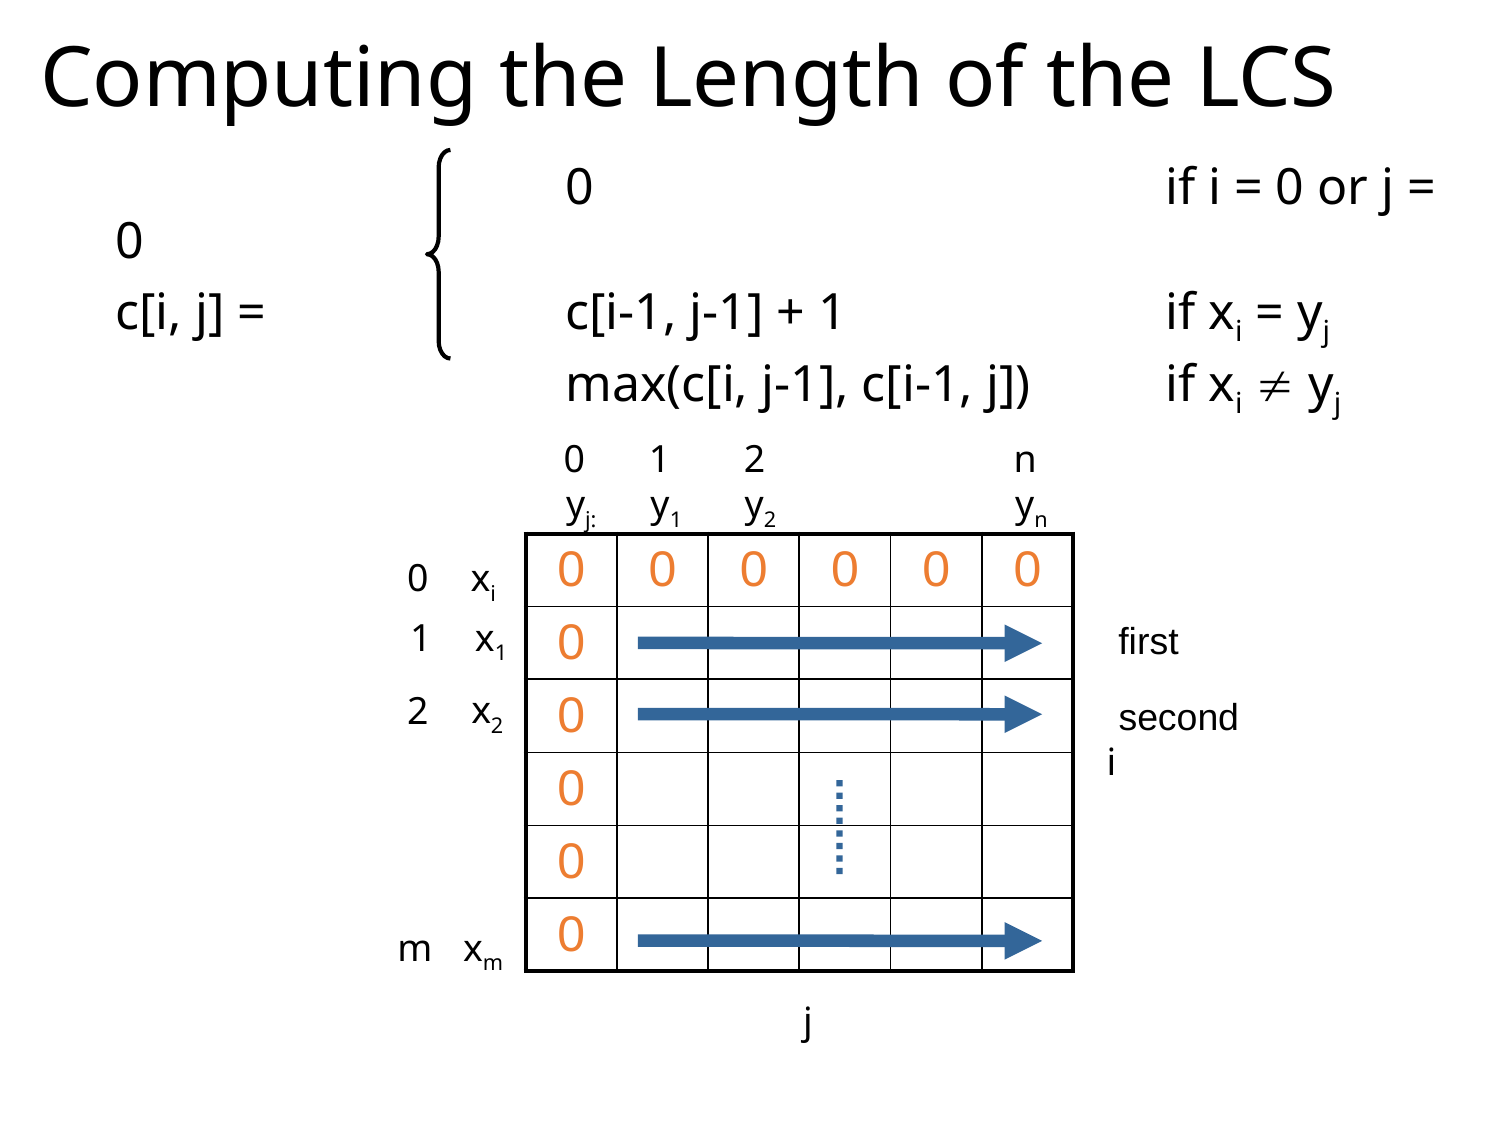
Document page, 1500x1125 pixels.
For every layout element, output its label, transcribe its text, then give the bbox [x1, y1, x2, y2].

text_box m [382, 916, 448, 977]
text_box xi [455, 546, 511, 613]
table_cell [618, 753, 707, 825]
table_header 0 [528, 536, 616, 606]
table_header 0 [983, 536, 1071, 606]
text_box y2 [729, 473, 792, 539]
table_cell [891, 746, 981, 752]
table_header 0 [618, 536, 707, 606]
text_box x1 [460, 606, 523, 673]
table_cell [800, 746, 890, 752]
table_cell [800, 680, 890, 685]
text_box [426, 149, 451, 359]
table_cell [709, 947, 798, 969]
table_cell 0 [528, 753, 616, 825]
table_cell [983, 899, 1071, 969]
table_cell 0 [528, 826, 616, 897]
text_box i [1091, 746, 1132, 791]
table_cell [618, 680, 707, 752]
text_box 0 [392, 547, 444, 607]
table_cell [709, 680, 798, 685]
table_cell [800, 753, 890, 780]
text_box xm [448, 916, 519, 982]
table_cell [618, 899, 707, 969]
text_box j [788, 989, 828, 1050]
text_box yn [1000, 473, 1063, 539]
text_box 1 [395, 606, 447, 667]
table_cell 0 [528, 899, 616, 969]
text_box y1 [635, 473, 697, 539]
table_header 0 [709, 536, 798, 606]
text_box 2 [392, 679, 444, 740]
table_cell [983, 670, 1071, 678]
table_cell [800, 947, 890, 969]
text_box x2 [456, 679, 519, 745]
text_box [637, 609, 1195, 670]
table_cell [983, 680, 1071, 685]
table_cell [891, 753, 981, 780]
table_cell [1043, 826, 1071, 897]
table_header 0 [800, 536, 890, 606]
text_box 1 [634, 427, 686, 488]
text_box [637, 685, 1255, 746]
title Computing the Length of the LCS [25, 26, 1469, 138]
text_box n [998, 427, 1052, 488]
table_cell [891, 680, 981, 685]
table_header 0 [891, 536, 981, 606]
table_cell 0 [528, 680, 616, 752]
table_cell [709, 753, 798, 780]
text_box 0 [548, 427, 601, 488]
table_cell [618, 607, 707, 678]
table_cell [983, 746, 1071, 752]
table_cell [983, 753, 1071, 825]
table_cell [709, 746, 798, 752]
text_box 2 [729, 427, 781, 488]
table_cell [618, 826, 637, 897]
table_cell 0 [528, 607, 616, 678]
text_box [637, 780, 1043, 941]
list 0 if i = 0 or j = 0 c[i, j] = c[i-1, j-1] + 1 if xi = yj max(c[i, j-1], c[i-1, j]) if xi  yj [25, 154, 1469, 1014]
table_cell [891, 670, 981, 678]
text_box yj: [551, 473, 612, 539]
table_cell [709, 670, 798, 678]
table_cell [800, 670, 890, 678]
table_cell [891, 948, 981, 969]
